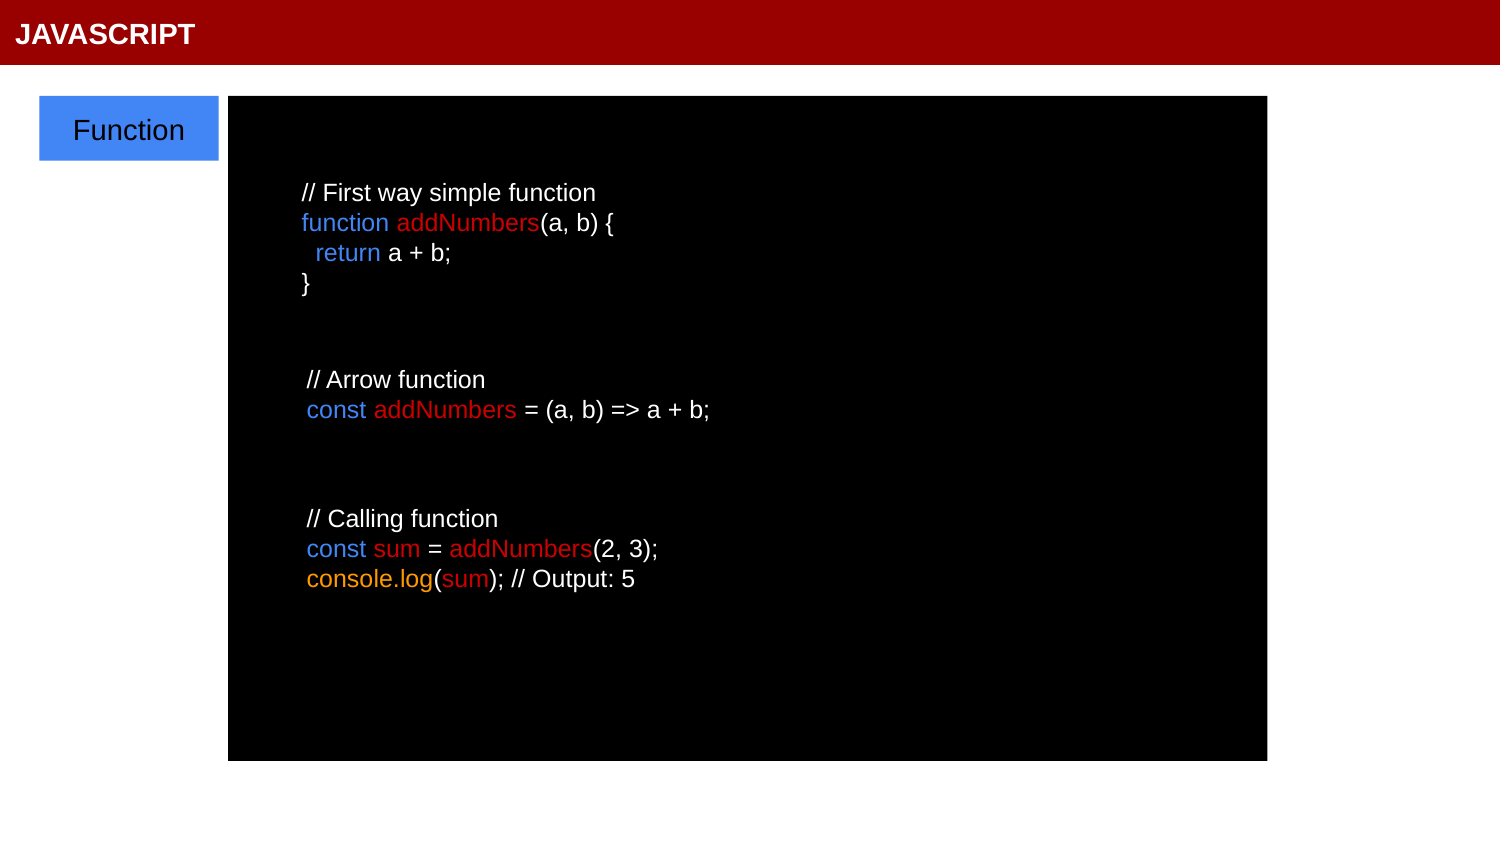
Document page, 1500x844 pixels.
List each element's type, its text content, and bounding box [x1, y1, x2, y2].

text_box JAVASCRIPT [0, 0, 1500, 65]
text_box // Calling function const sum = addNumbers(2, 3); console.log(sum); // Output: 5 [291, 487, 1198, 678]
text_box // Arrow function const addNumbers = (a, b) => a + b; [291, 348, 816, 439]
text_box // First way simple function function addNumbers(a, b) { return a + b; } [286, 161, 698, 347]
text_box [228, 95, 1268, 761]
text_box Function [39, 95, 219, 161]
